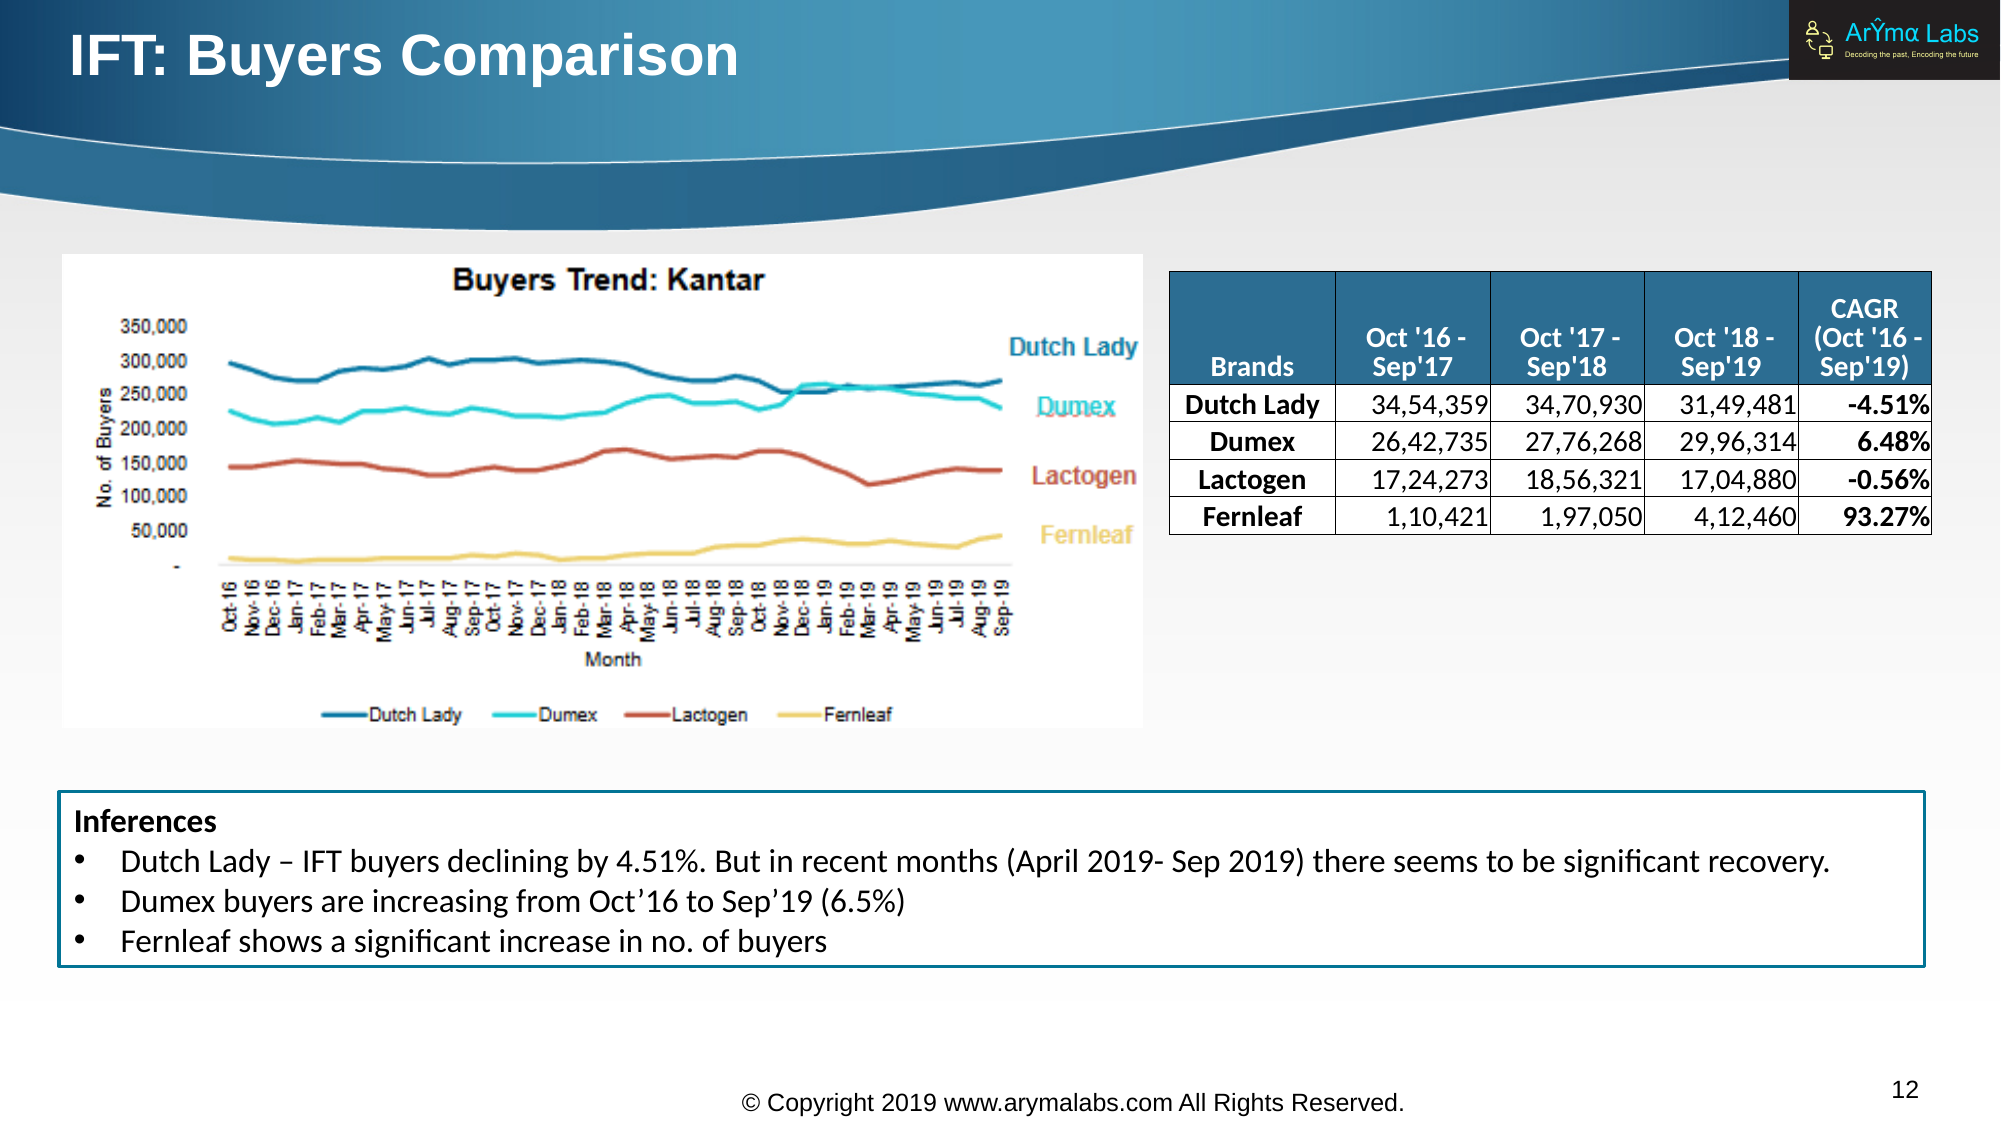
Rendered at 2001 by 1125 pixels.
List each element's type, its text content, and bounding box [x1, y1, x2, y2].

table_cell 34,70,930 [1491, 385, 1644, 421]
slide_number 12 [1484, 1058, 1935, 1119]
table_cell Lactogen [1170, 460, 1335, 496]
picture [0, 0, 2001, 1125]
table_cell 27,76,268 [1491, 422, 1644, 459]
table_cell Dutch Lady [1170, 385, 1335, 421]
table_header CAGR (Oct '16 - Sep'19) [1799, 272, 1931, 384]
title IFT: Buyers Comparison [69, 14, 1448, 114]
table_cell Dumex [1170, 422, 1335, 459]
table_cell 1,97,050 [1491, 497, 1644, 534]
text_box Inferences Dutch Lady – IFT buyers declining by 4.51%. But in recent months (April 2019- Sep 2019) there seems to be significant recovery. Dumex buyers are increasing from Oct’16 to Sep’19 (6.5%) Fernleaf shows a significant increase in no. of buyers [58, 791, 1925, 967]
table_cell Fernleaf [1170, 497, 1335, 534]
table_cell 26,42,735 [1336, 422, 1490, 459]
table_header Oct '18 - Sep'19 [1645, 272, 1798, 384]
table_cell -0.56% [1799, 460, 1931, 496]
table_cell 31,49,481 [1645, 385, 1798, 421]
table_cell 34,54,359 [1336, 385, 1490, 421]
table_cell 6.48% [1799, 422, 1931, 459]
table_cell 1,10,421 [1336, 497, 1490, 534]
table_cell 29,96,314 [1645, 422, 1798, 459]
table_header Brands [1170, 272, 1335, 384]
table_cell 17,04,880 [1645, 460, 1798, 496]
table_cell -4.51% [1799, 385, 1931, 421]
table_cell 18,56,321 [1491, 460, 1644, 496]
table_cell 93.27% [1799, 497, 1931, 534]
table_cell 17,24,273 [1336, 460, 1490, 496]
table_cell 4,12,460 [1645, 497, 1798, 534]
table_header Oct '17 - Sep'18 [1491, 272, 1644, 384]
table_header Oct '16 - Sep'17 [1336, 272, 1490, 384]
